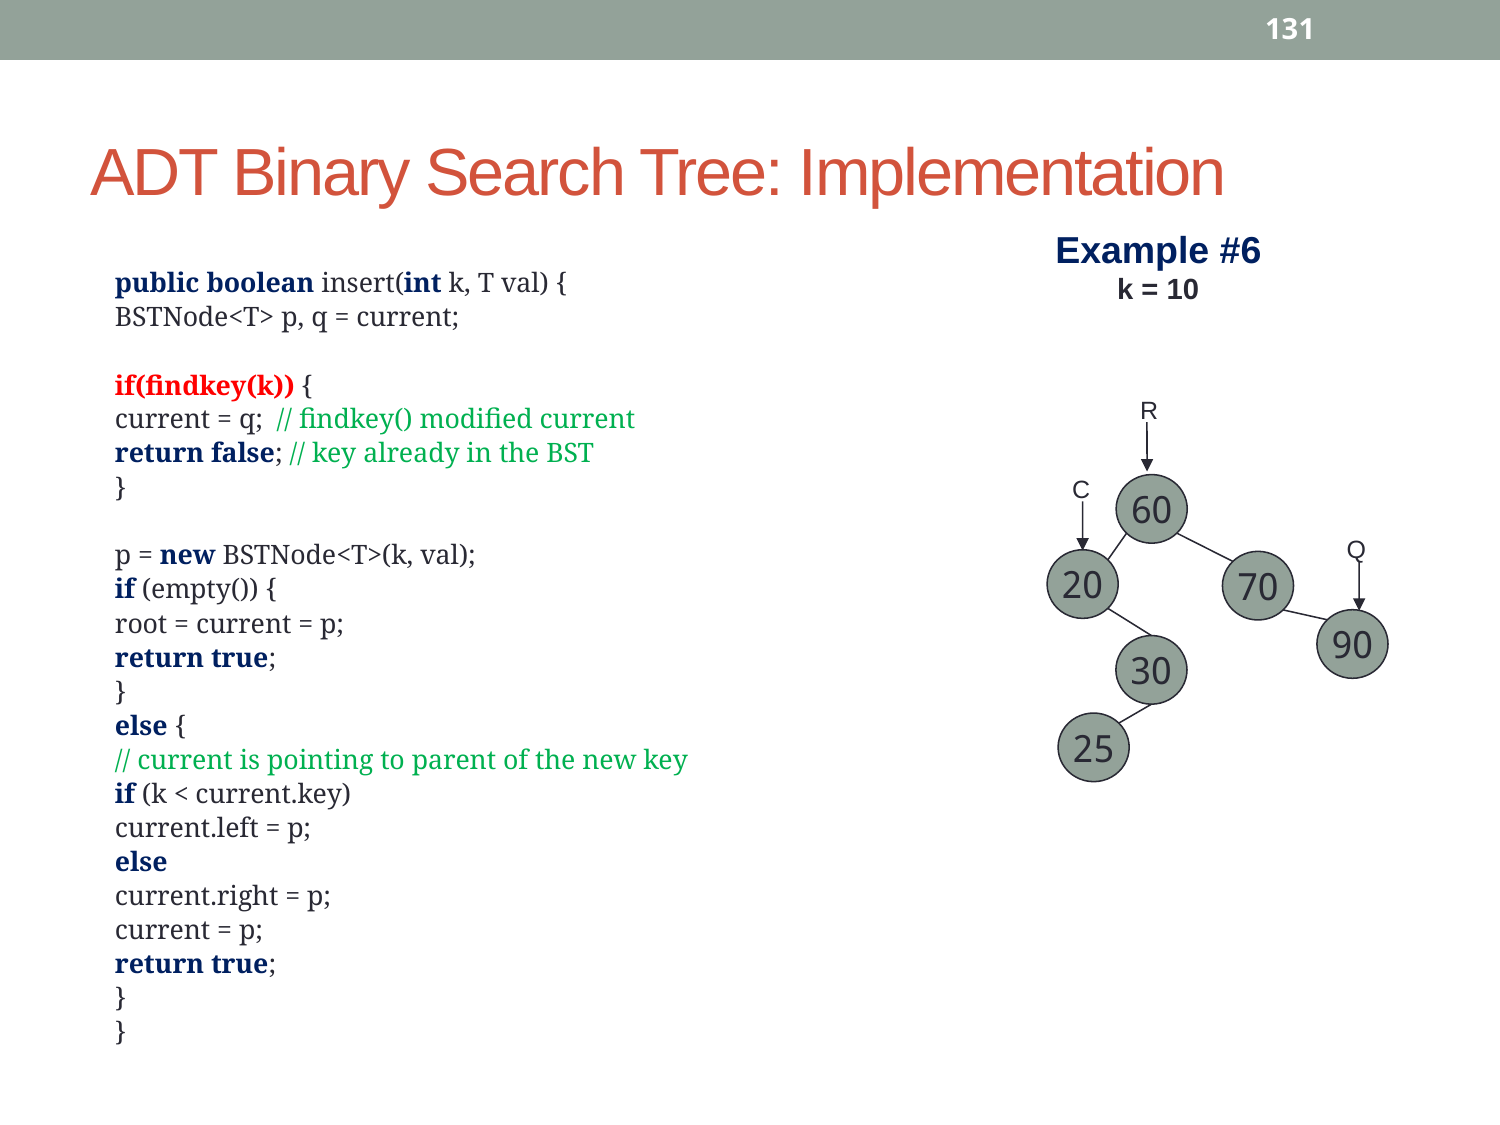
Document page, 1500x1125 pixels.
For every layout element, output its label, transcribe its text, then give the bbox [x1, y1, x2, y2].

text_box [1176, 532, 1234, 562]
text_box [1352, 561, 1366, 611]
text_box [1118, 703, 1152, 724]
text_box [1107, 608, 1152, 636]
list public boolean insert(int k, T val) { BSTNode<T> p, q = current; if(findkey(k)) { current = q; // findkey() modified current return false; // key already in the BST } p = new BSTNode<T>(k, val); if (empty()) { root = current = p; return true; } else { // current is pointing to parent of the new key if (k < current.key) current.left = p; else current.right = p; current = p; return true; } } [75, 262, 1425, 1063]
title ADT Binary Search Tree: Implementation [75, 87, 1425, 250]
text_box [1107, 532, 1127, 560]
text_box 70 [1222, 551, 1294, 620]
text_box R [1125, 387, 1173, 432]
text_box [1076, 501, 1089, 549]
text_box 20 [1047, 549, 1119, 619]
text_box 30 [1115, 636, 1188, 704]
text_box 60 [1116, 474, 1188, 544]
text_box C [1057, 466, 1105, 511]
text_box [1140, 422, 1154, 472]
text_box 25 [1058, 713, 1130, 782]
slide_number 131 [1250, 3, 1425, 57]
text_box Example #6 k = 10 [1040, 218, 1277, 314]
text_box 90 [1316, 609, 1389, 679]
text_box Q [1331, 526, 1381, 572]
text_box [1282, 609, 1328, 620]
